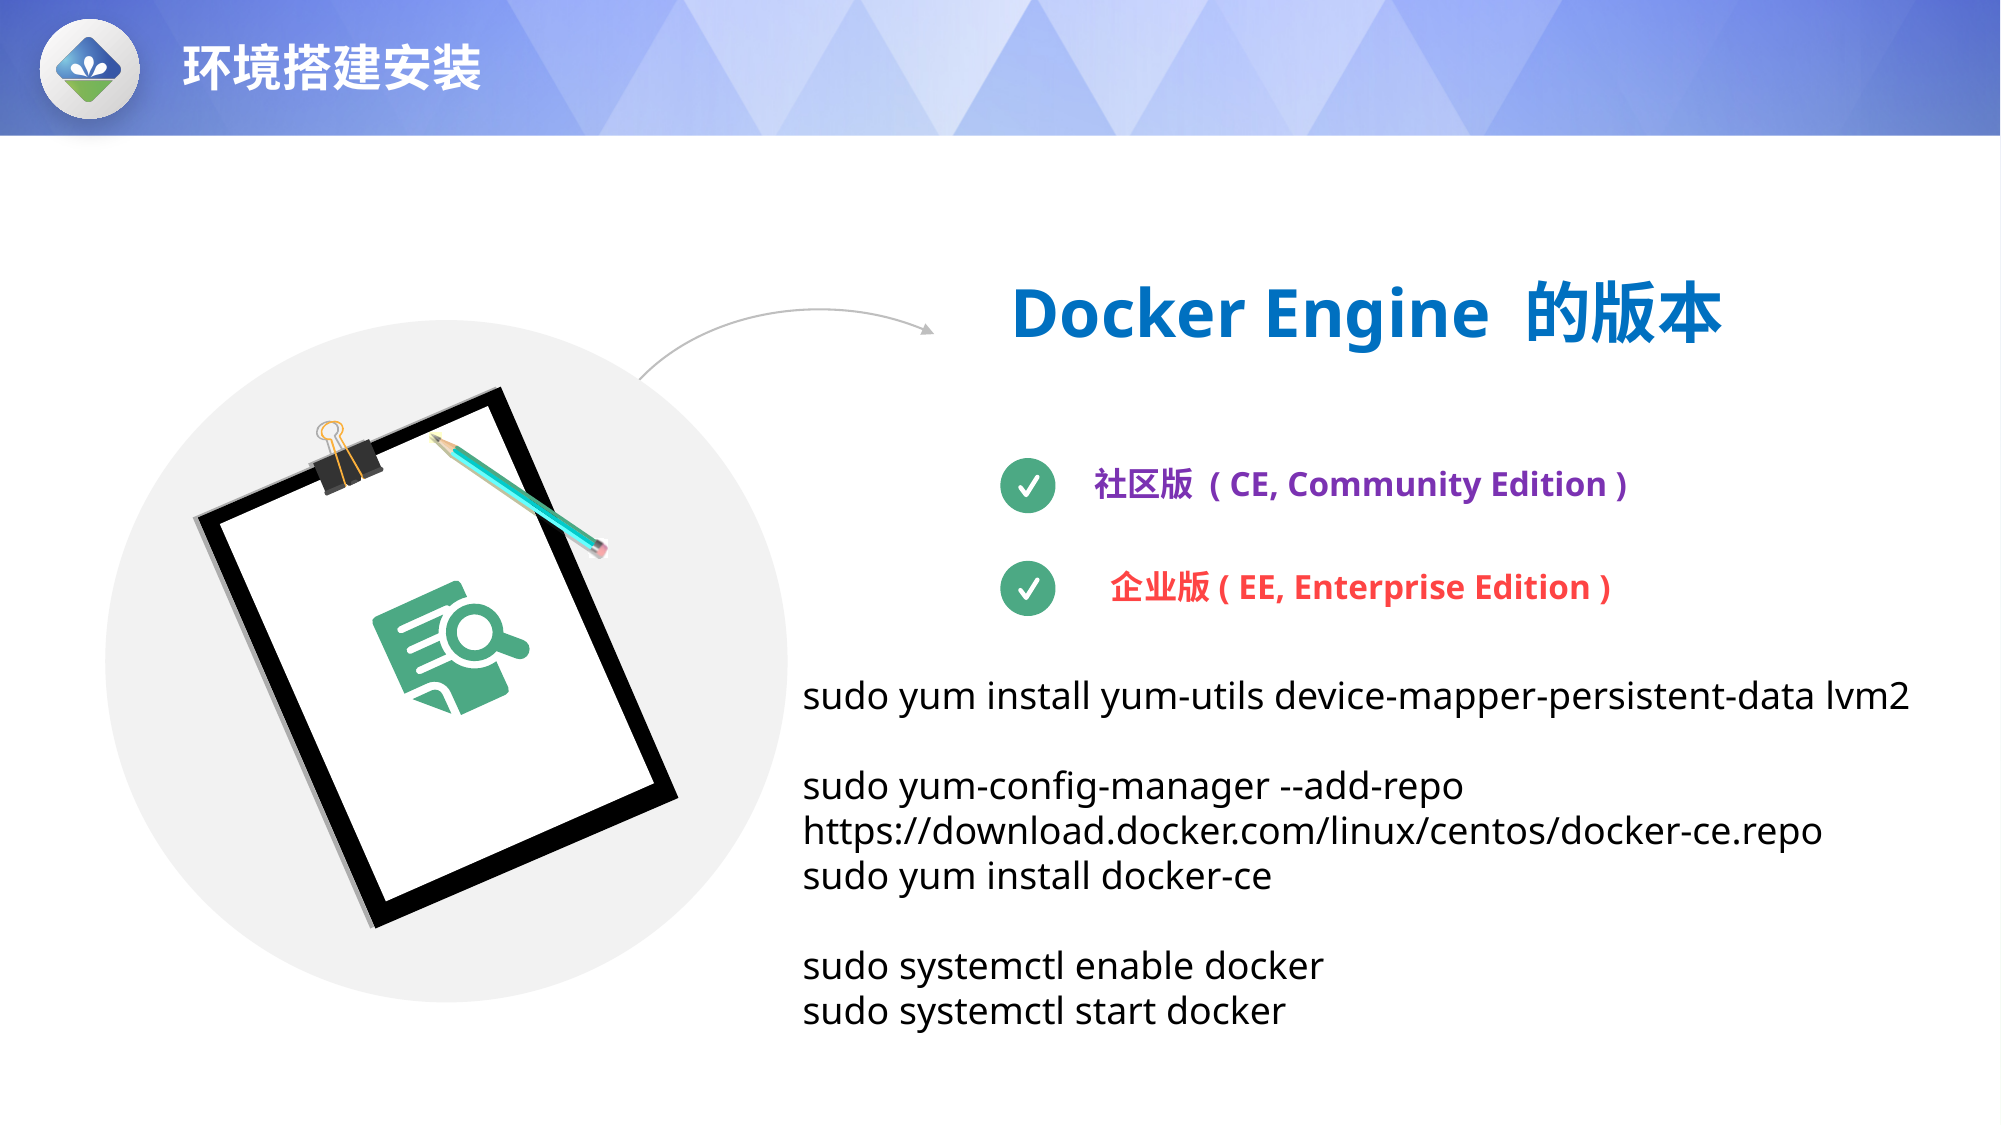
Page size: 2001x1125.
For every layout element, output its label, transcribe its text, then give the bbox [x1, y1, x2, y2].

text_box [440, 442, 453, 453]
text_box [320, 420, 363, 487]
picture [429, 432, 442, 444]
text_box [104, 319, 789, 1004]
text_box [1000, 558, 1643, 617]
text_box [362, 466, 384, 479]
text_box [192, 420, 374, 929]
text_box [371, 386, 555, 511]
text_box [350, 479, 361, 486]
picture [588, 538, 609, 558]
text_box [442, 439, 459, 448]
text_box [455, 446, 594, 539]
text_box [453, 448, 588, 544]
text_box [348, 439, 381, 474]
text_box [390, 585, 525, 711]
text_box [324, 483, 346, 496]
text_box [219, 406, 655, 902]
text_box sudo yum install yum-utils device-mapper-persistent-data lvm2 sudo yum-config-manager --add-repo https://download.docker.com/linux/centos/docker-ce.repo sudo yum install docker-ce sudo systemctl enable docker sudo systemctl start docker [787, 664, 2000, 1040]
picture [0, 0, 2001, 1125]
text_box Docker Engine 的版本 [995, 263, 1740, 358]
text_box [313, 454, 343, 491]
text_box [640, 308, 935, 478]
text_box [565, 533, 588, 552]
text_box [436, 444, 537, 517]
text_box [337, 449, 361, 486]
text_box [450, 452, 588, 548]
list 环境搭建安装 [167, 27, 1426, 113]
text_box [197, 467, 679, 929]
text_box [1000, 455, 1643, 514]
